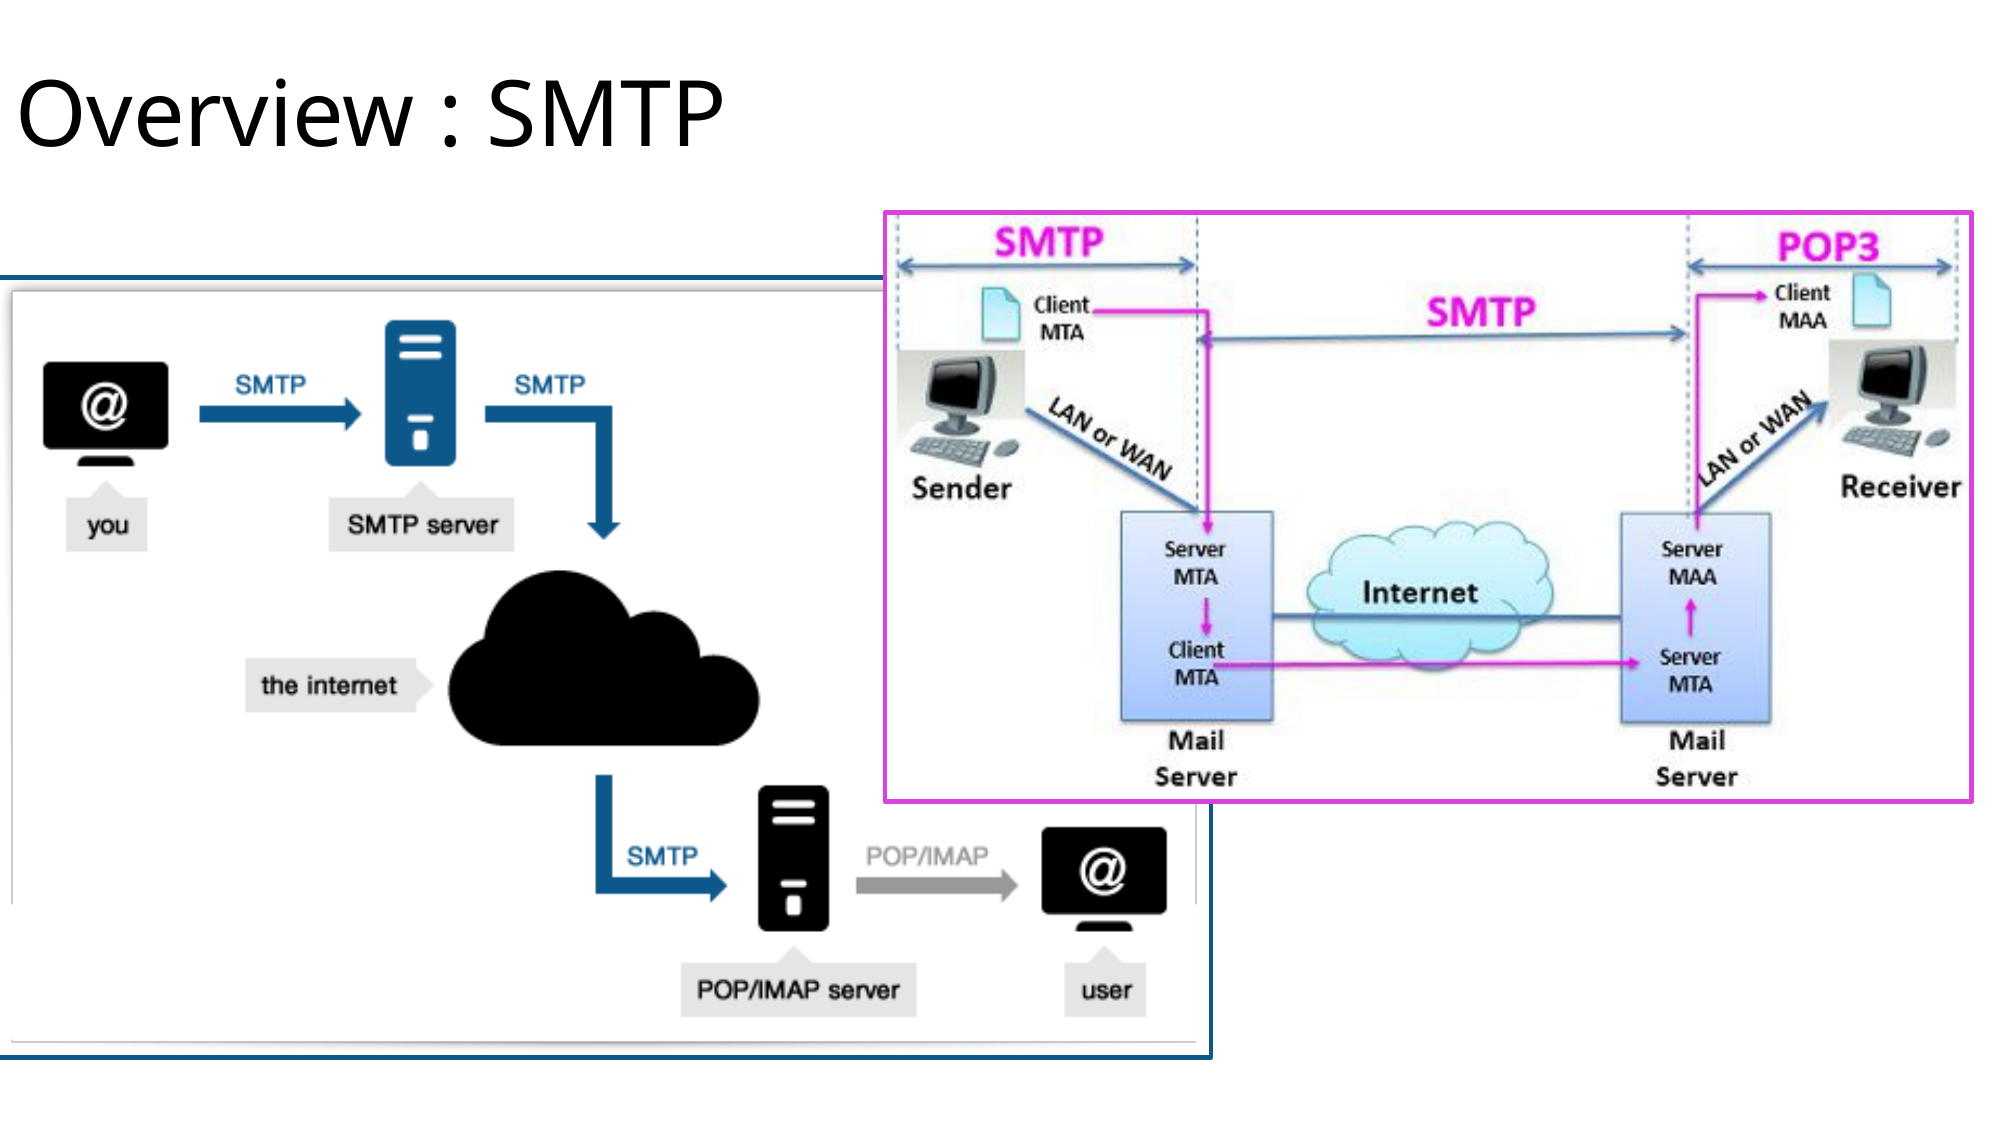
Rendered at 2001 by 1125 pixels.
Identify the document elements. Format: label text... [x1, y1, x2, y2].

picture [0, 214, 1970, 1055]
title Overview : SMTP [0, 58, 1377, 175]
